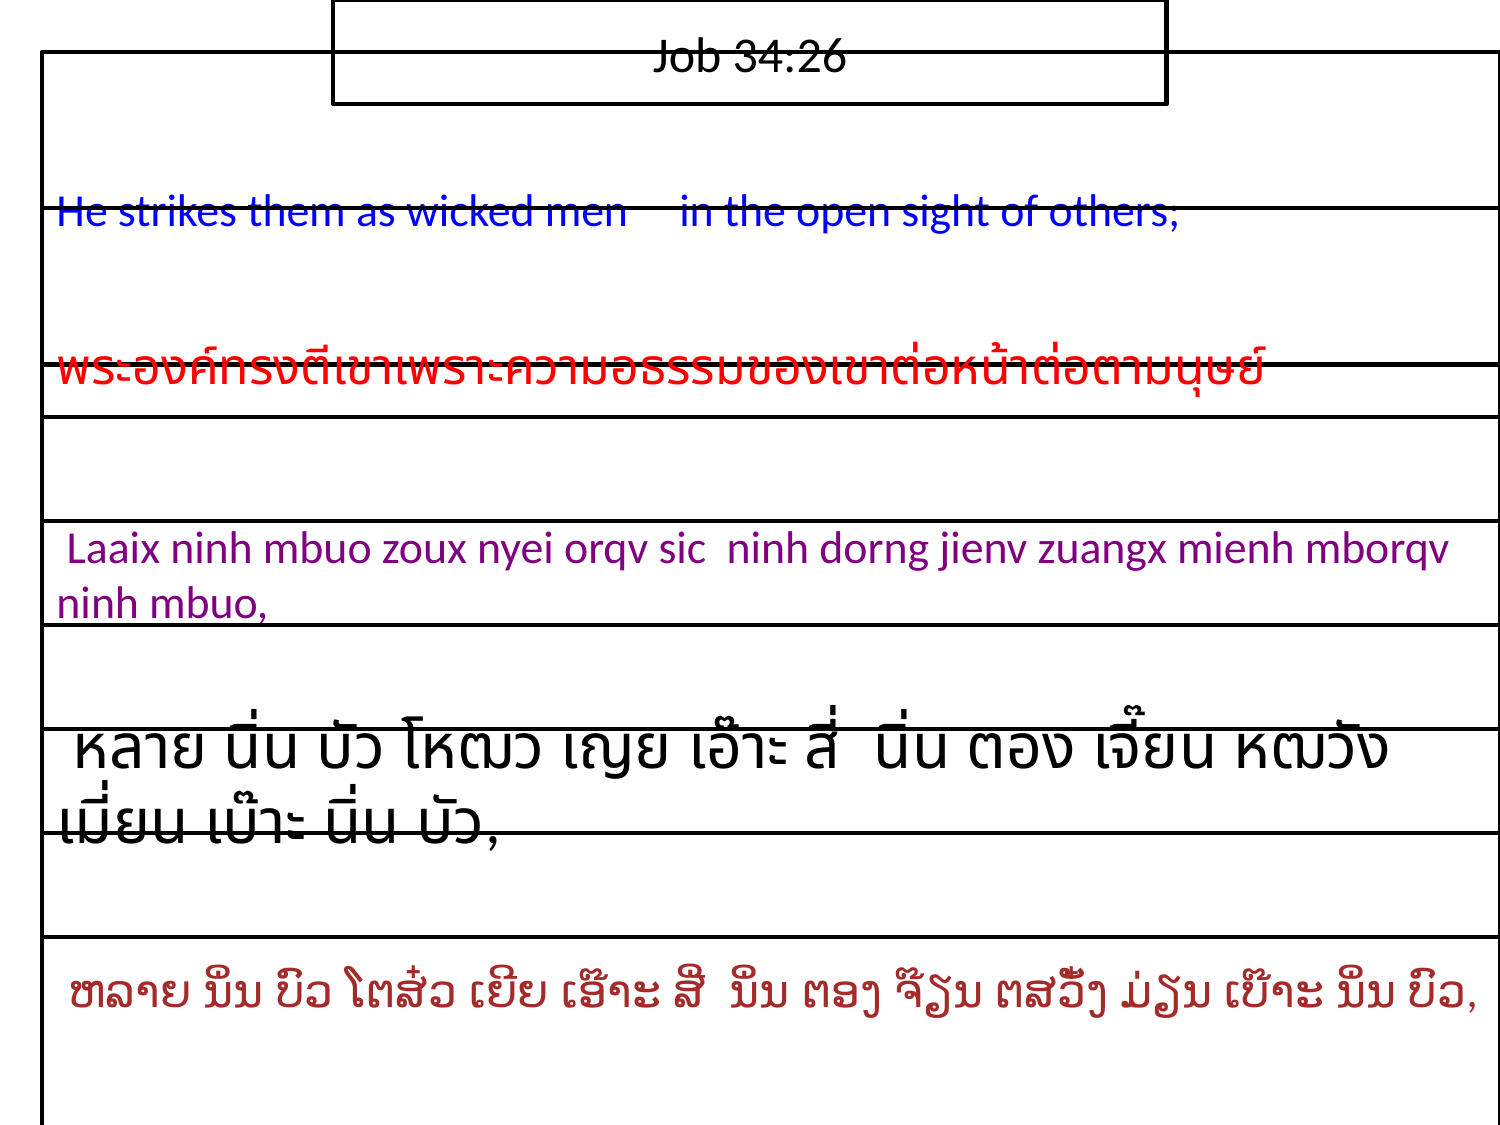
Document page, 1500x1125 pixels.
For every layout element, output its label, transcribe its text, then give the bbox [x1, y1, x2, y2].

text_box He strikes them as wicked men in the open sight of others; [40, 50, 1500, 206]
text_box Job 34:26 [331, 0, 1169, 50]
text_box ​พระ​องค์​ทรง​ตี​เขา​เพราะ​ความ​อธรรม​ของ​เขาต่อ​หน้า​ต่อ​ตา​มนุษย์ [40, 206, 1500, 415]
text_box Laaix ninh mbuo zoux nyei orqv sic ninh dorng jienv zuangx mienh mborqv ninh mbuo, [40, 415, 1500, 623]
text_box ຫລາຍ ນິ່ນ ບົວ ໂຕສ໋ວ ເຍີຍ ເອ໊າະ ສີ່ ນິ່ນ ຕອງ ຈ໊ຽນ ຕສວັ໋ງ ມ່ຽນ ເບ໊າະ ນິ່ນ ບົວ, [40, 831, 1500, 1125]
text_box หลาย นิ่น บัว โหฒว เญย เอ๊าะ สี่ นิ่น ตอง เจี๊ยน หฒวัง เมี่ยน เบ๊าะ นิ่น บัว, [40, 623, 1500, 831]
